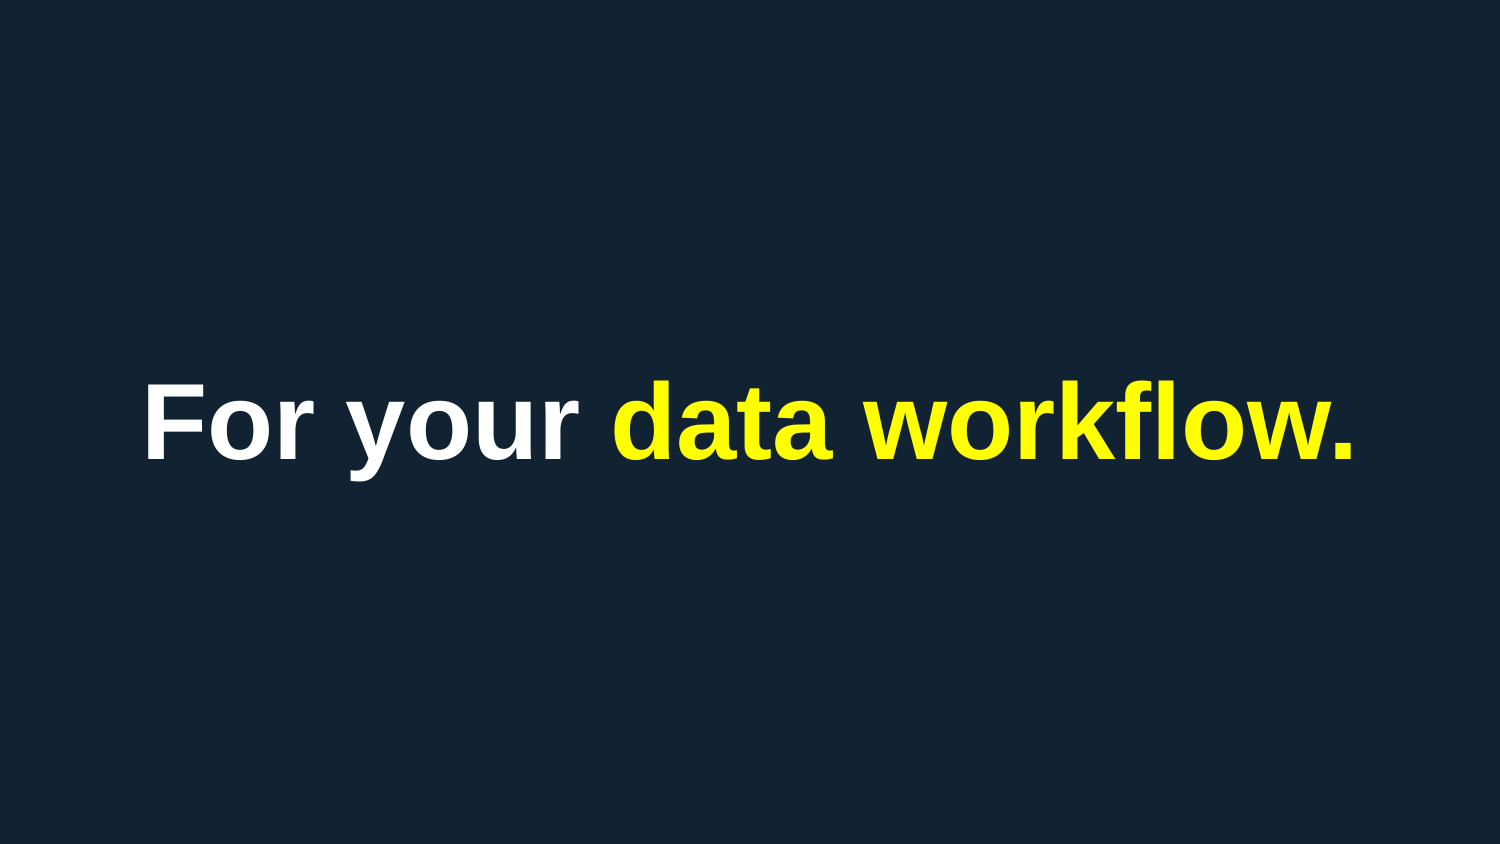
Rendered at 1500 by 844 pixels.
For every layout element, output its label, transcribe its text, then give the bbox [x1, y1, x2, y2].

title For your data workflow. [51, 170, 1449, 673]
